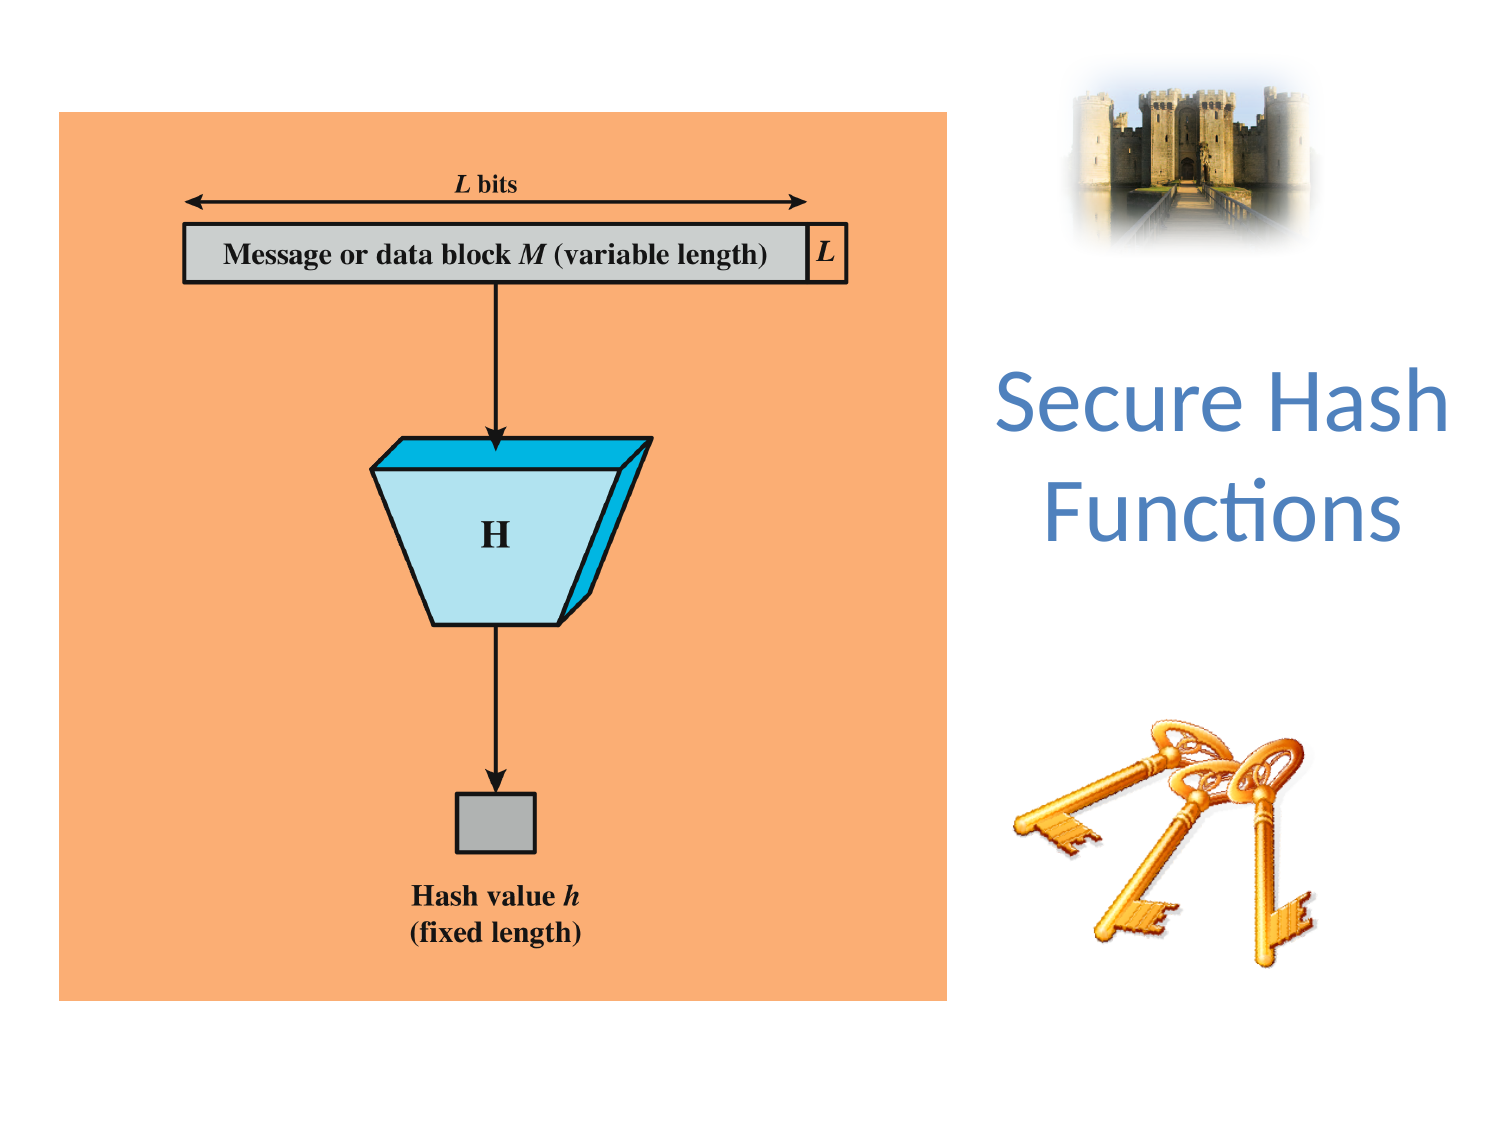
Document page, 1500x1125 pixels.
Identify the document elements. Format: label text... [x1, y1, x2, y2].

picture [58, 111, 947, 1001]
picture [994, 661, 1424, 1001]
title Secure Hash Functions [951, 299, 1500, 600]
picture [1053, 49, 1330, 262]
